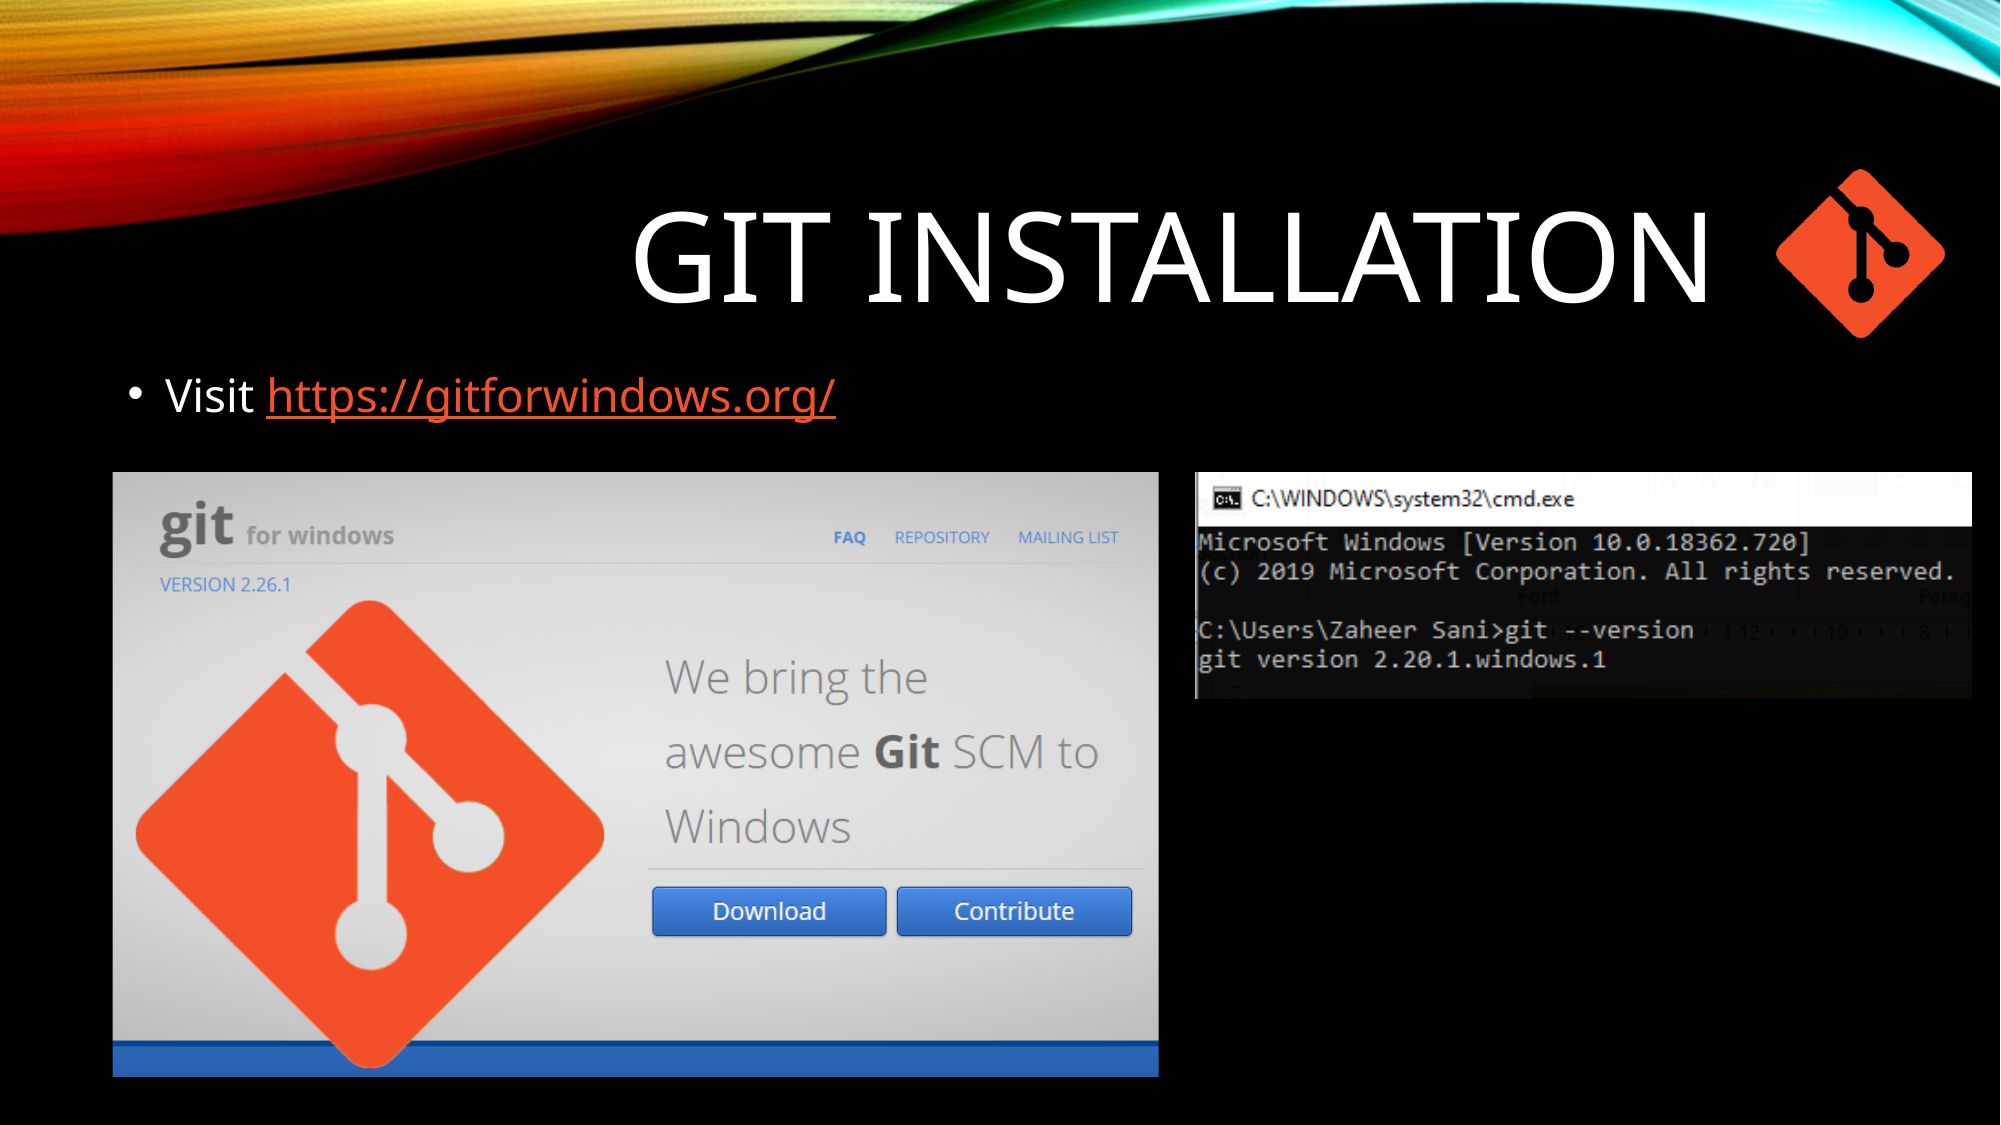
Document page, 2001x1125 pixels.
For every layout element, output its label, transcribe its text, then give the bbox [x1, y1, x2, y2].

picture [1194, 472, 1972, 699]
title Git installation [474, 125, 1734, 338]
list Visit https://gitforwindows.org/ [112, 360, 1888, 1021]
picture [112, 472, 1159, 1078]
picture [0, 0, 2000, 338]
